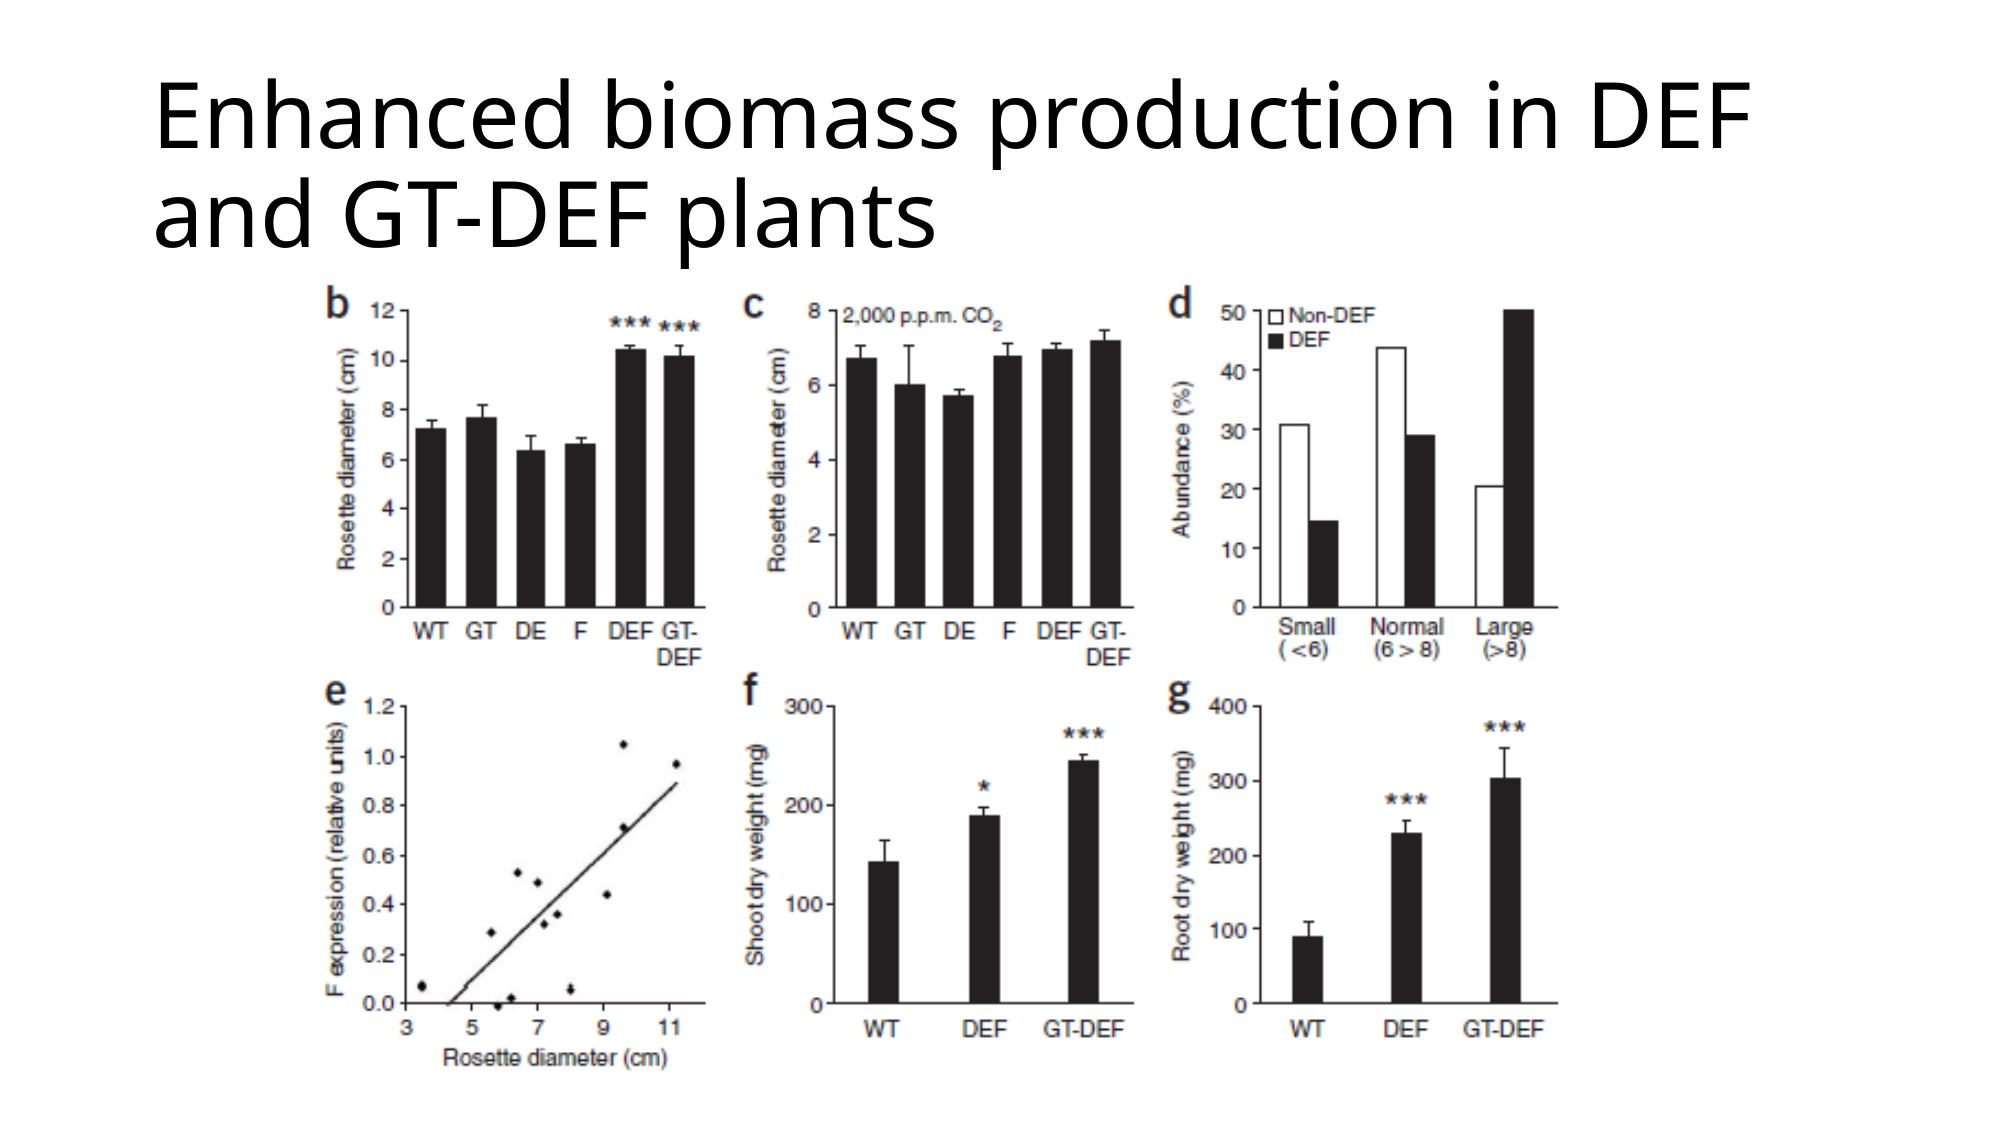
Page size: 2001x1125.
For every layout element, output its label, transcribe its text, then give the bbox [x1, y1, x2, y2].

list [315, 277, 1572, 1084]
title Enhanced biomass production in DEF and GT-DEF plants [137, 59, 1863, 278]
